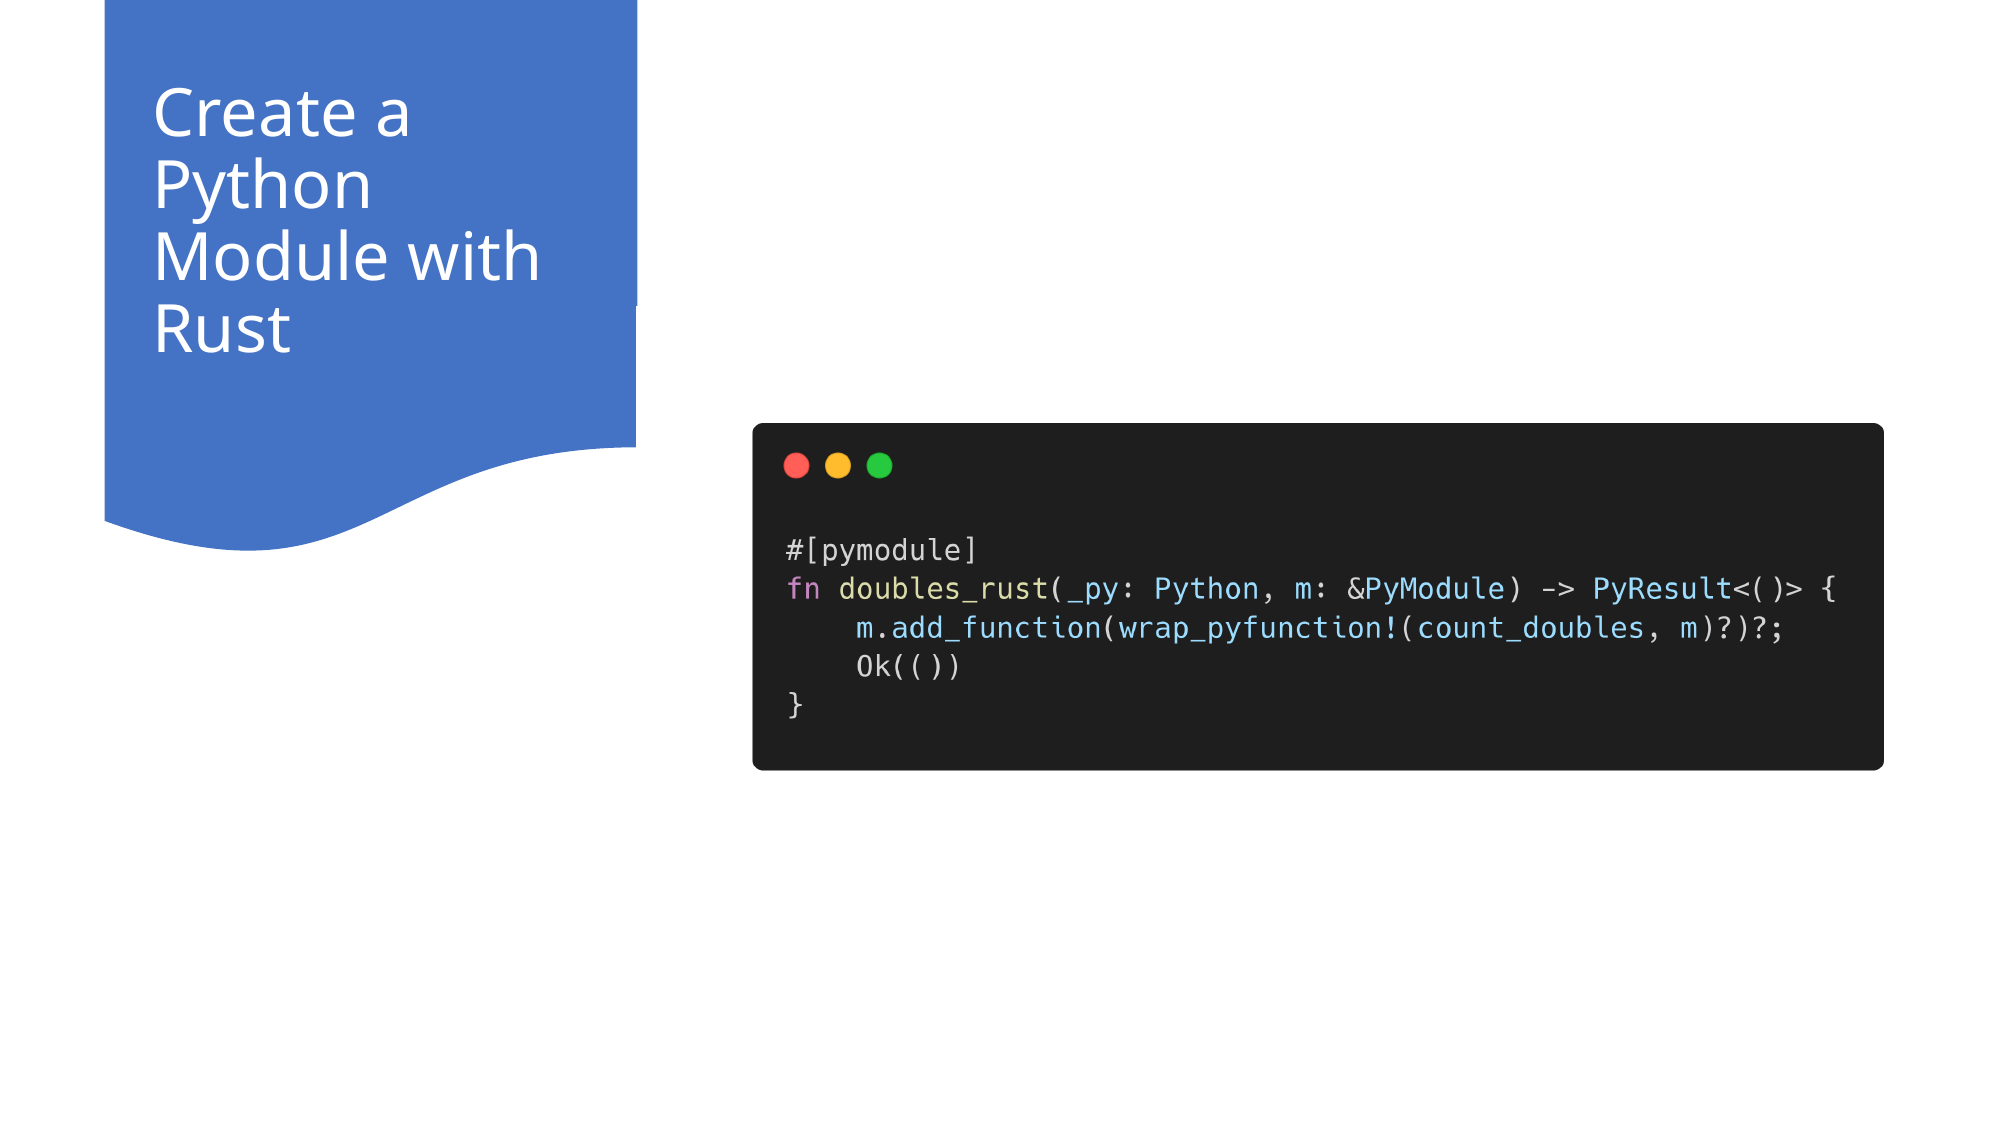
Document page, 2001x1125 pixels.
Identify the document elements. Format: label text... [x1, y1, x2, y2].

title Create a Python Module with Rust [137, 28, 604, 417]
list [636, 306, 2000, 887]
text_box [103, 0, 639, 552]
